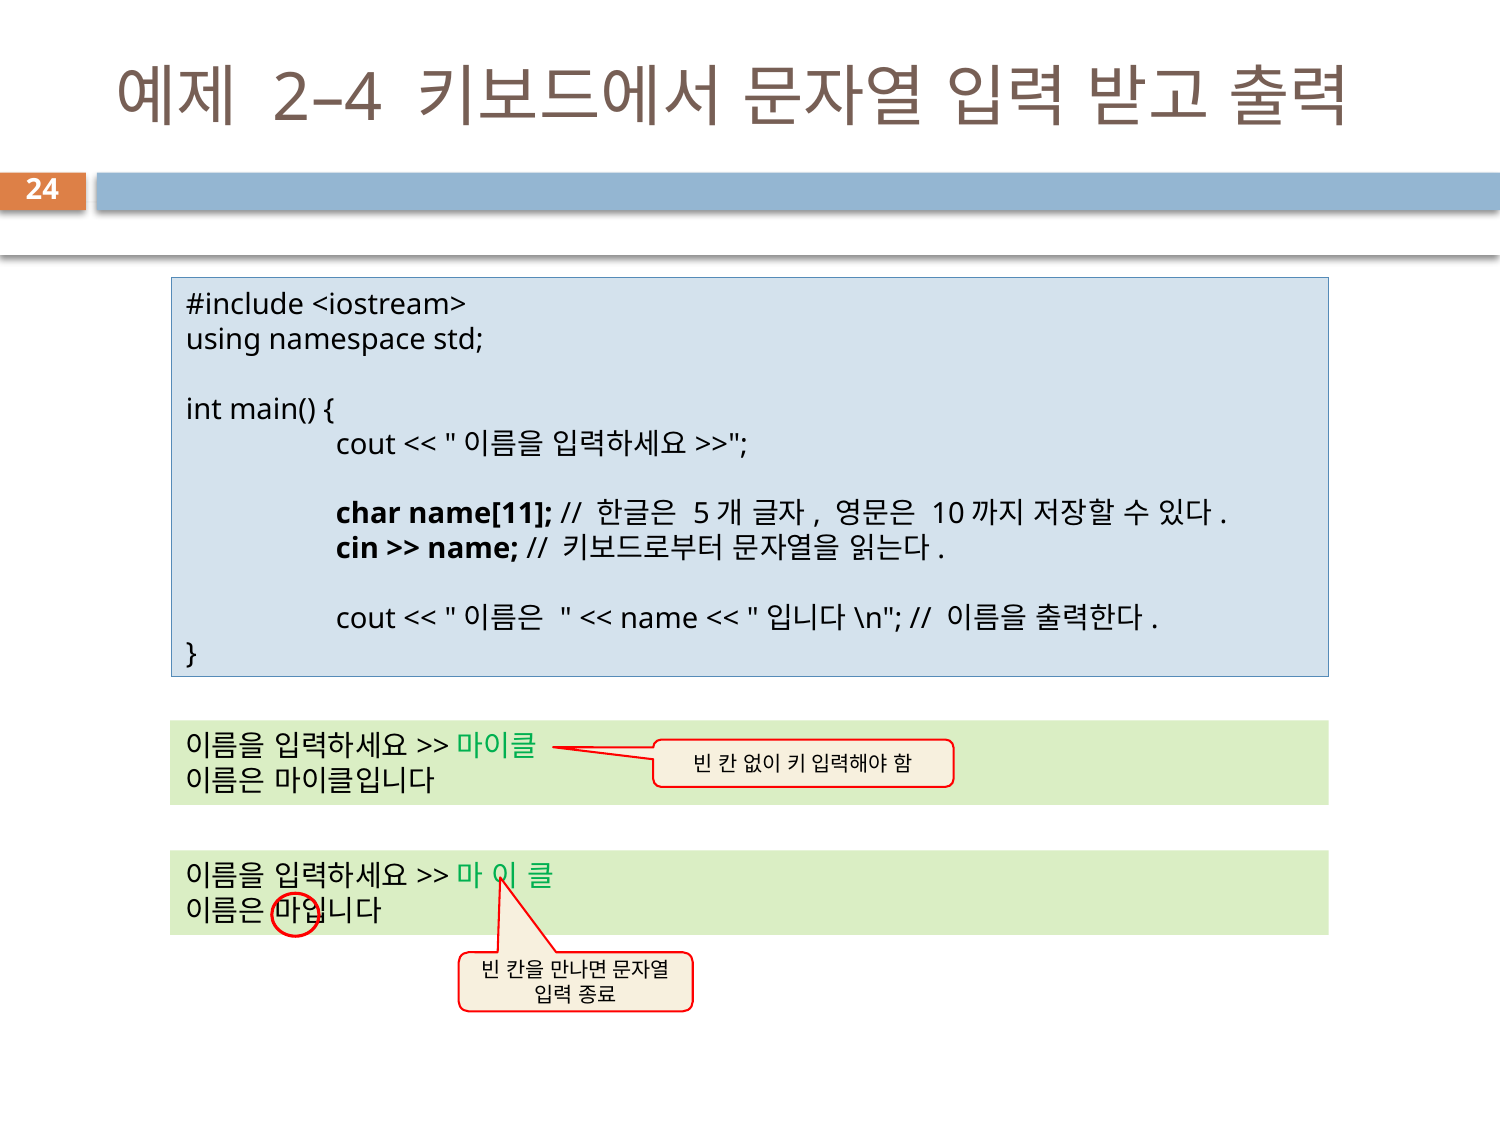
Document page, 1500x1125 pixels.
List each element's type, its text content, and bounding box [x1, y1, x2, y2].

text_box 이름을 입력하세요>>마 이 클 이름은 마입니다 [170, 850, 1329, 935]
slide_number 24 [0, 170, 87, 211]
text_box #include <iostream> using namespace std; int main() { cout << "이름을 입력하세요>>"; char name[11]; // 한글은 5개 글자, 영문은 10까지 저장할 수 있다. cin >> name; // 키보드로부터 문자열을 읽는다. cout << "이름은 " << name << "입니다\n"; // 이름을 출력한다. } [171, 277, 1329, 677]
text_box [270, 891, 321, 938]
title 예제 2–4 키보드에서 문자열 입력 받고 출력 [100, 37, 1438, 149]
text_box 이름을 입력하세요>>마이클 이름은 마이클입니다 [170, 720, 1329, 805]
text_box 빈 칸을 만나면 문자열 입력 종료 [457, 875, 695, 1013]
text_box 빈 칸 없이 키 입력해야 함 [551, 738, 956, 789]
